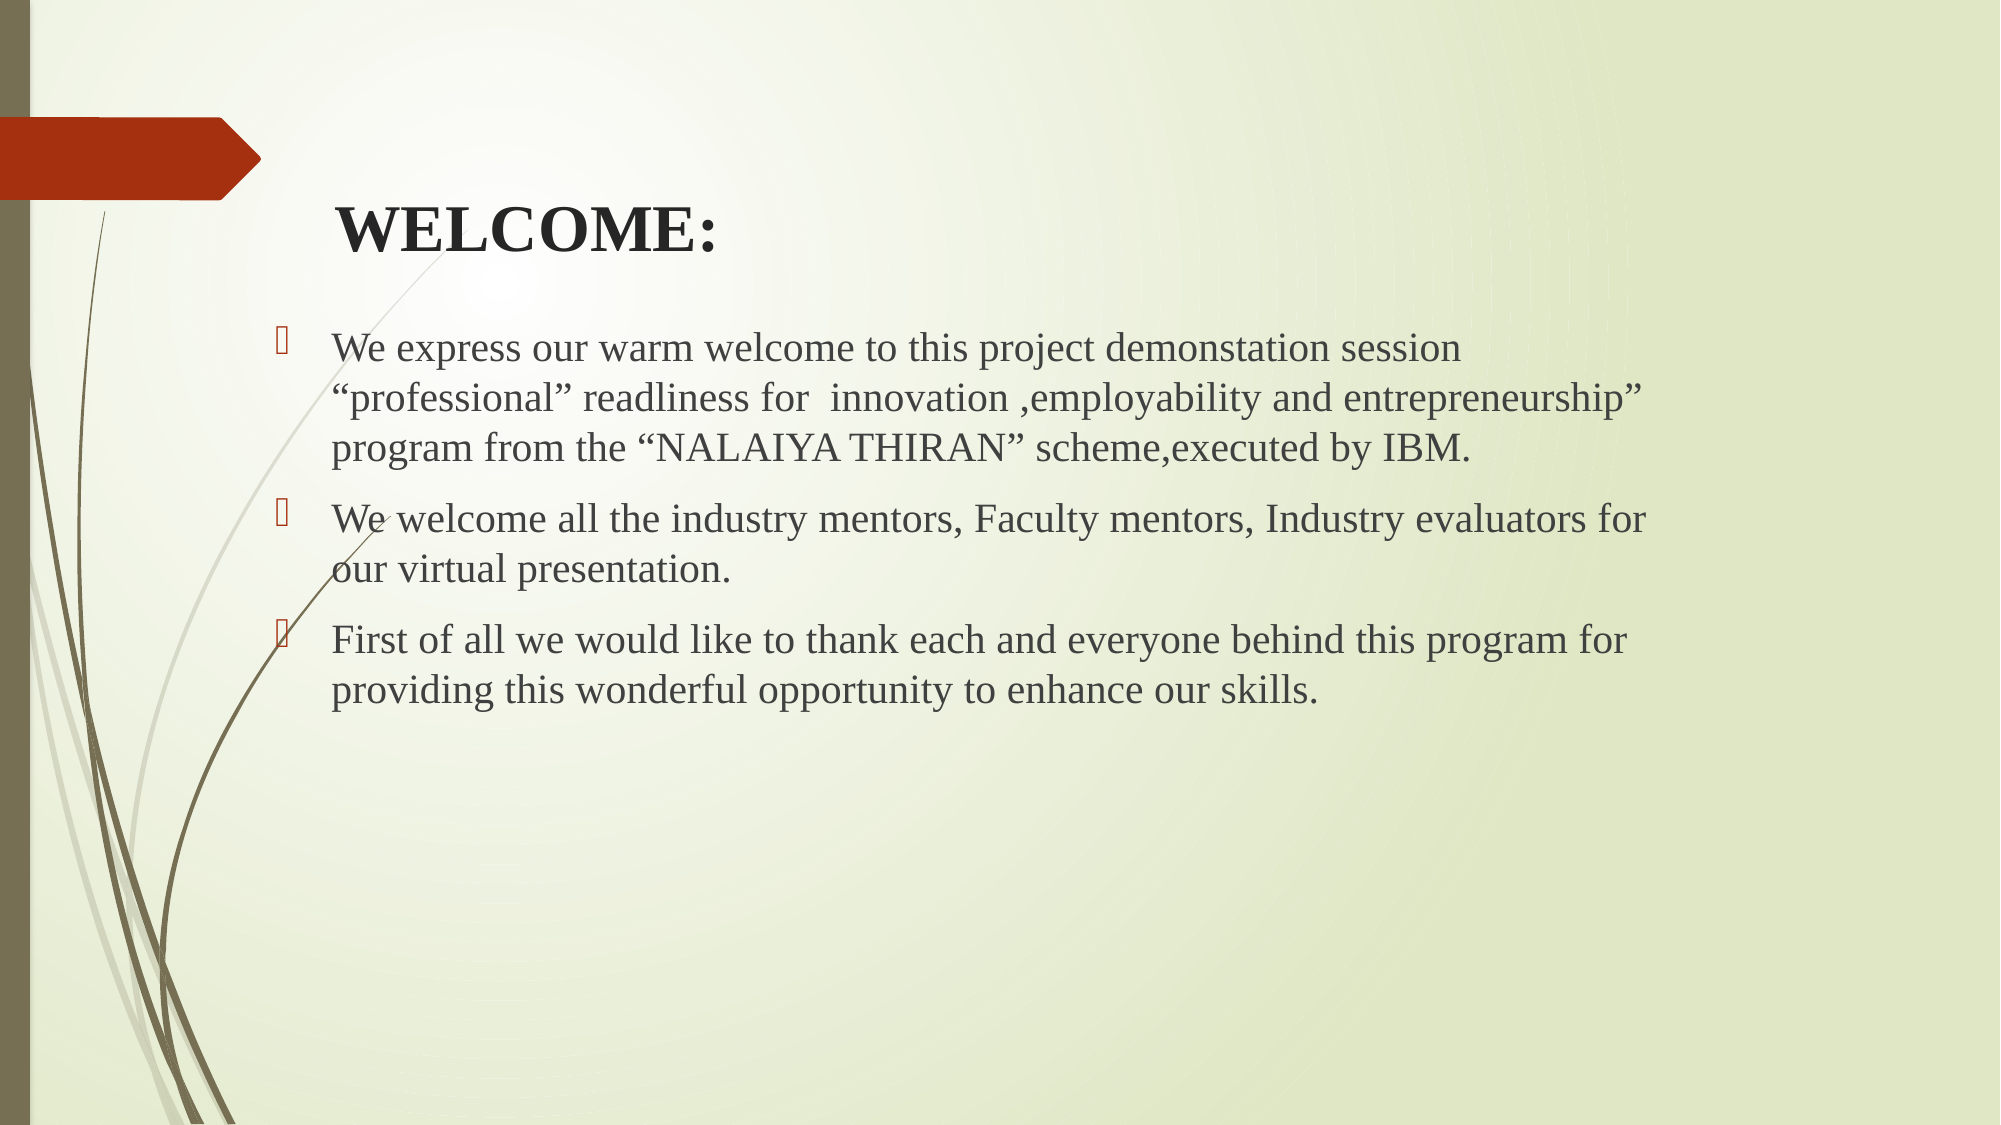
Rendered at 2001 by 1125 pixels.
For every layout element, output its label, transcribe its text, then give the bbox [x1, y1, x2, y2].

list We express our warm welcome to this project demonstation session “professional” readliness for innovation ,employability and entrepreneurship” program from the “NALAIYA THIRAN” scheme,executed by IBM. We welcome all the industry mentors, Faculty mentors, Industry evaluators for our virtual presentation. First of all we would like to thank each and everyone behind this program for providing this wonderful opportunity to enhance our skills. [260, 312, 1723, 933]
title WELCOME: [319, 177, 1781, 294]
